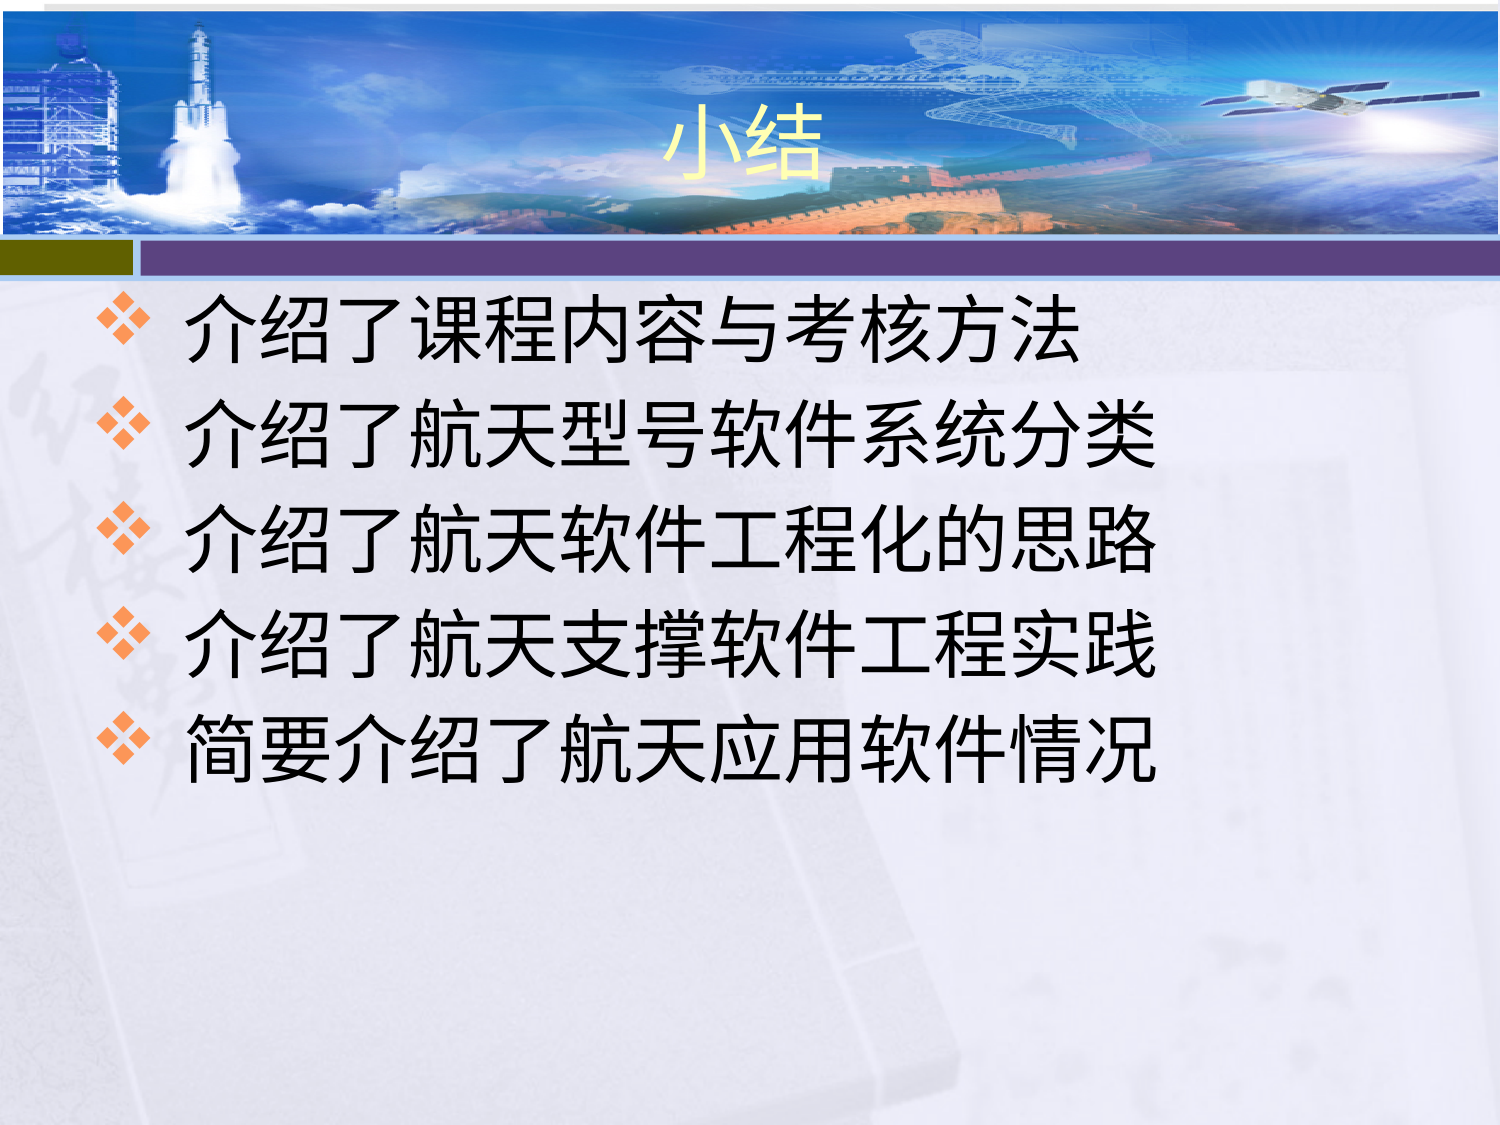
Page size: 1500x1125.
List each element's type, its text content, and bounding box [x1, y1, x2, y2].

title 小结 [0, 46, 1489, 234]
text_box 介绍了课程内容与考核方法 介绍了航天型号软件系统分类 介绍了航天软件工程化的思路 介绍了航天支撑软件工程实践 简要介绍了航天应用软件情况 [75, 275, 1463, 1125]
picture [0, 0, 1498, 234]
list [75, 239, 1388, 275]
